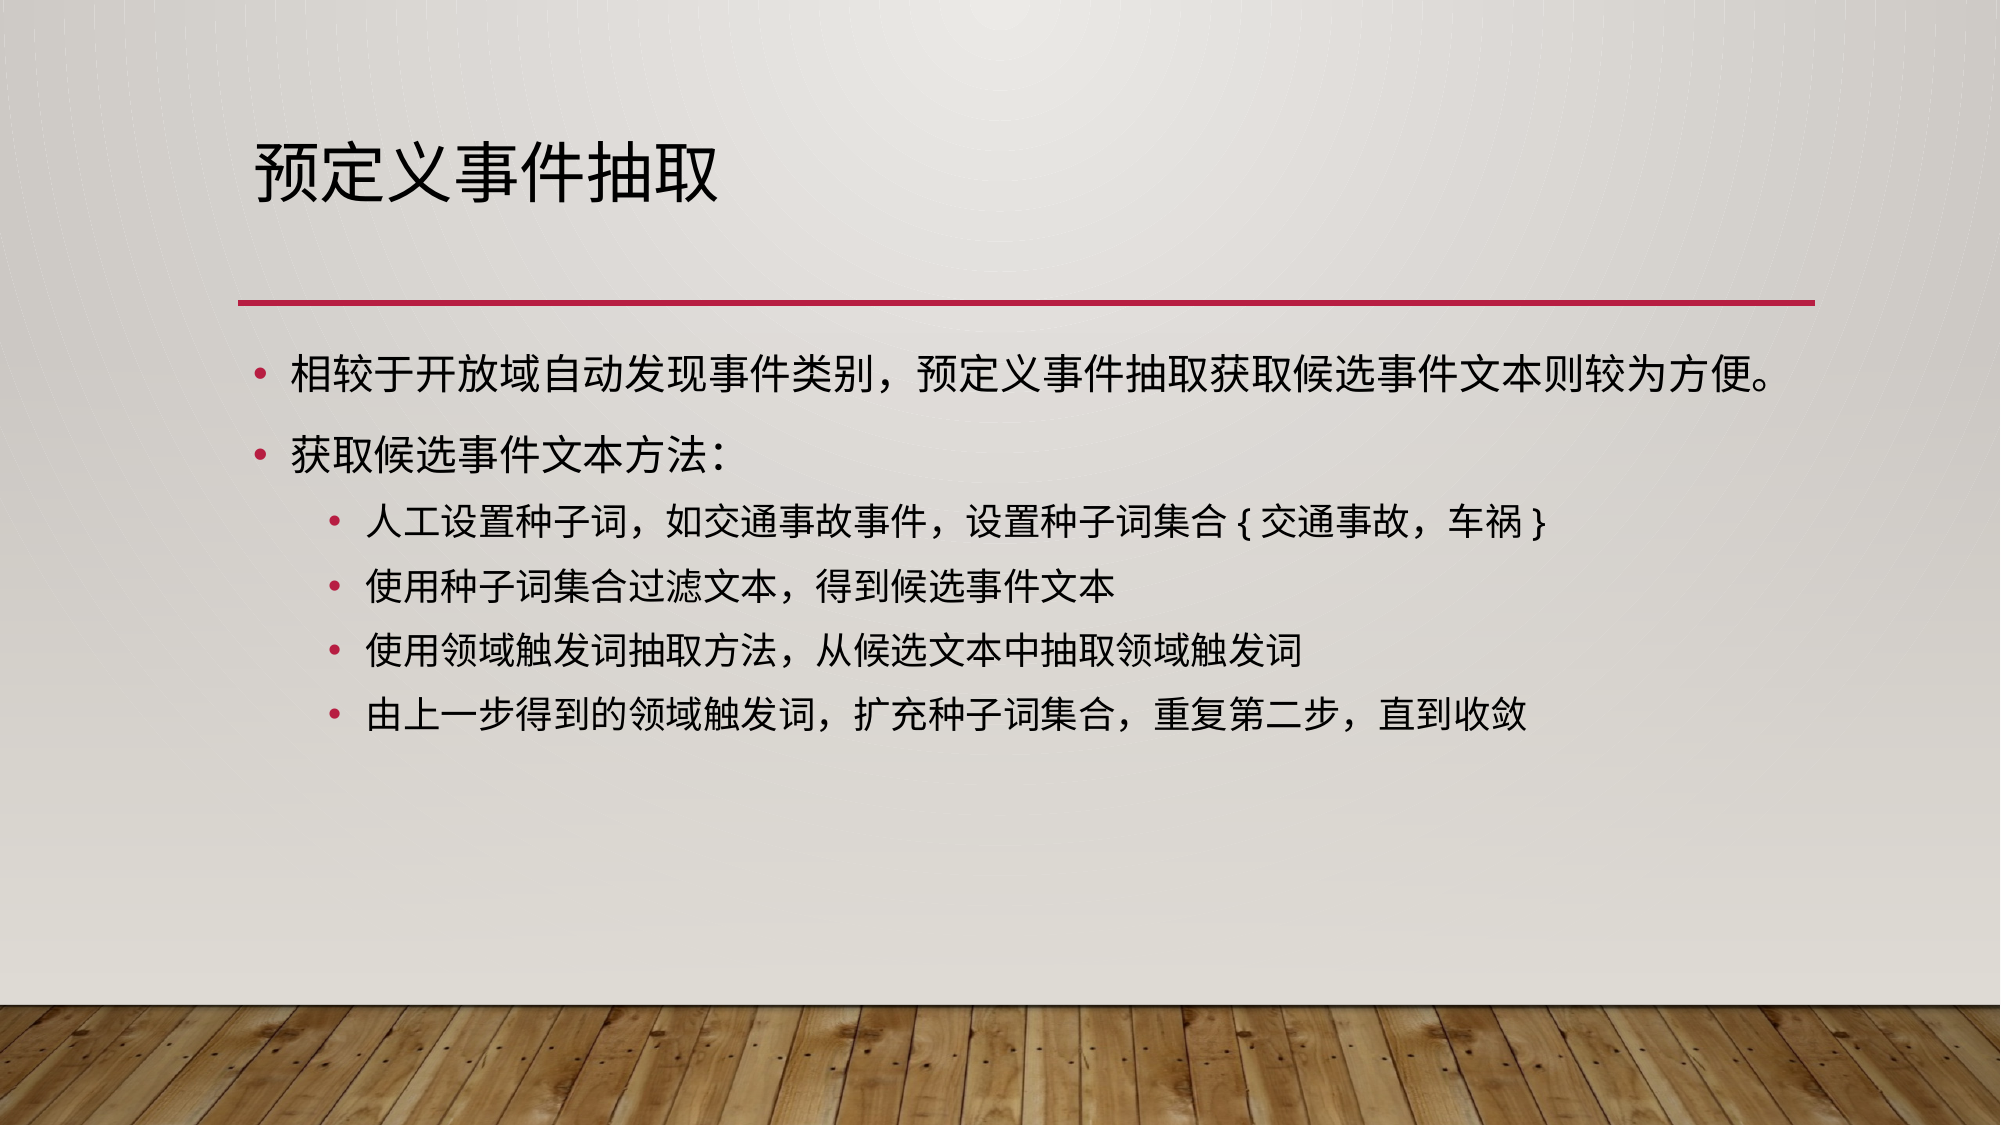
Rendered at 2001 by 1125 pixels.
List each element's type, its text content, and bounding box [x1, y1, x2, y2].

picture [0, 1005, 2000, 1125]
list 相较于开放域自动发现事件类别，预定义事件抽取获取候选事件文本则较为方便。 获取候选事件文本方法： 人工设置种子词，如交通事故事件，设置种子词集合{交通事故，车祸} 使用种子词集合过滤文本，得到候选事件文本 使用领域触发词抽取方法，从候选文本中抽取领域触发词 由上一步得到的领域触发词，扩充种子词集合，重复第二步，直到收敛 [238, 330, 1814, 897]
title 预定义事件抽取 [238, 131, 1814, 305]
